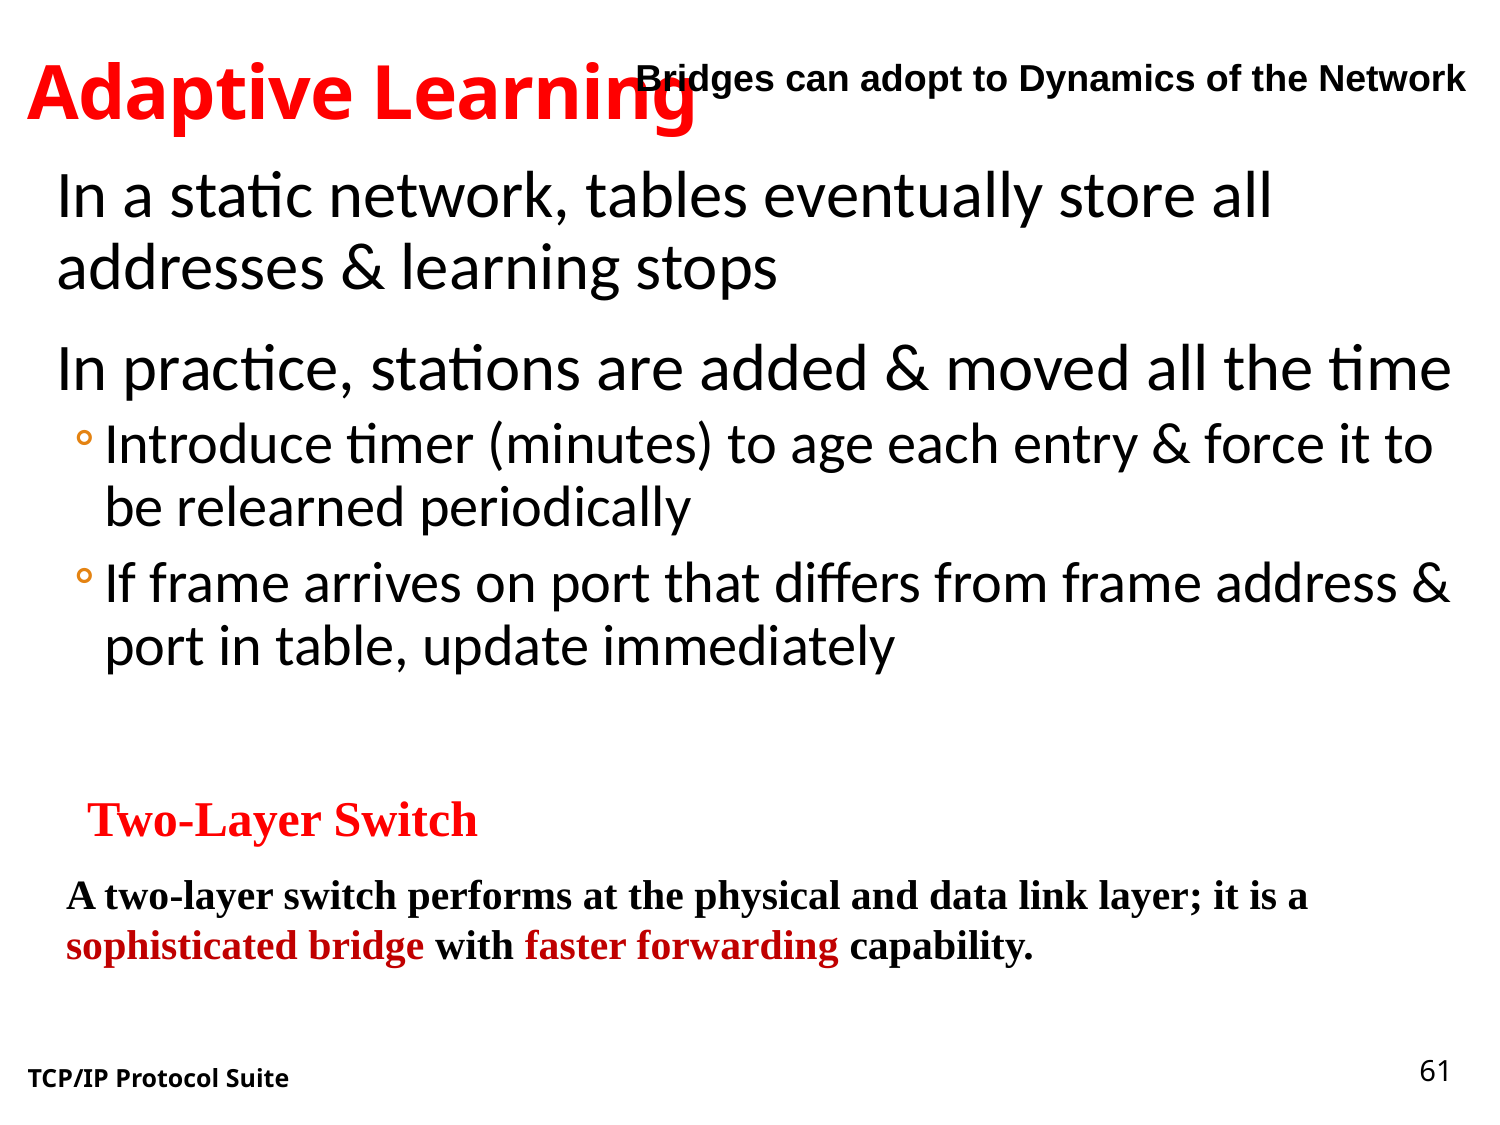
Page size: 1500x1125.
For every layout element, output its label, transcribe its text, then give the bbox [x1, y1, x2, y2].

text_box Two-Layer Switch [72, 779, 494, 854]
text_box Adaptive Learning [12, 36, 1250, 143]
text_box Bridges can adopt to Dynamics of the Network [578, 46, 1500, 107]
text_box In a static network, tables eventually store all addresses & learning stops In practice, stations are added & moved all the time Introduce timer (minutes) to age each entry & force it to be relearned periodically If frame arrives on port that differs from frame address & port in table, update immediately [41, 152, 1459, 716]
footer TCP/IP Protocol Suite [12, 1025, 488, 1100]
slide_number 61 [1155, 1024, 1468, 1100]
text_box A two-layer switch performs at the physical and data link layer; it is a sophisticated bridge with faster forwarding capability. [51, 860, 1459, 976]
